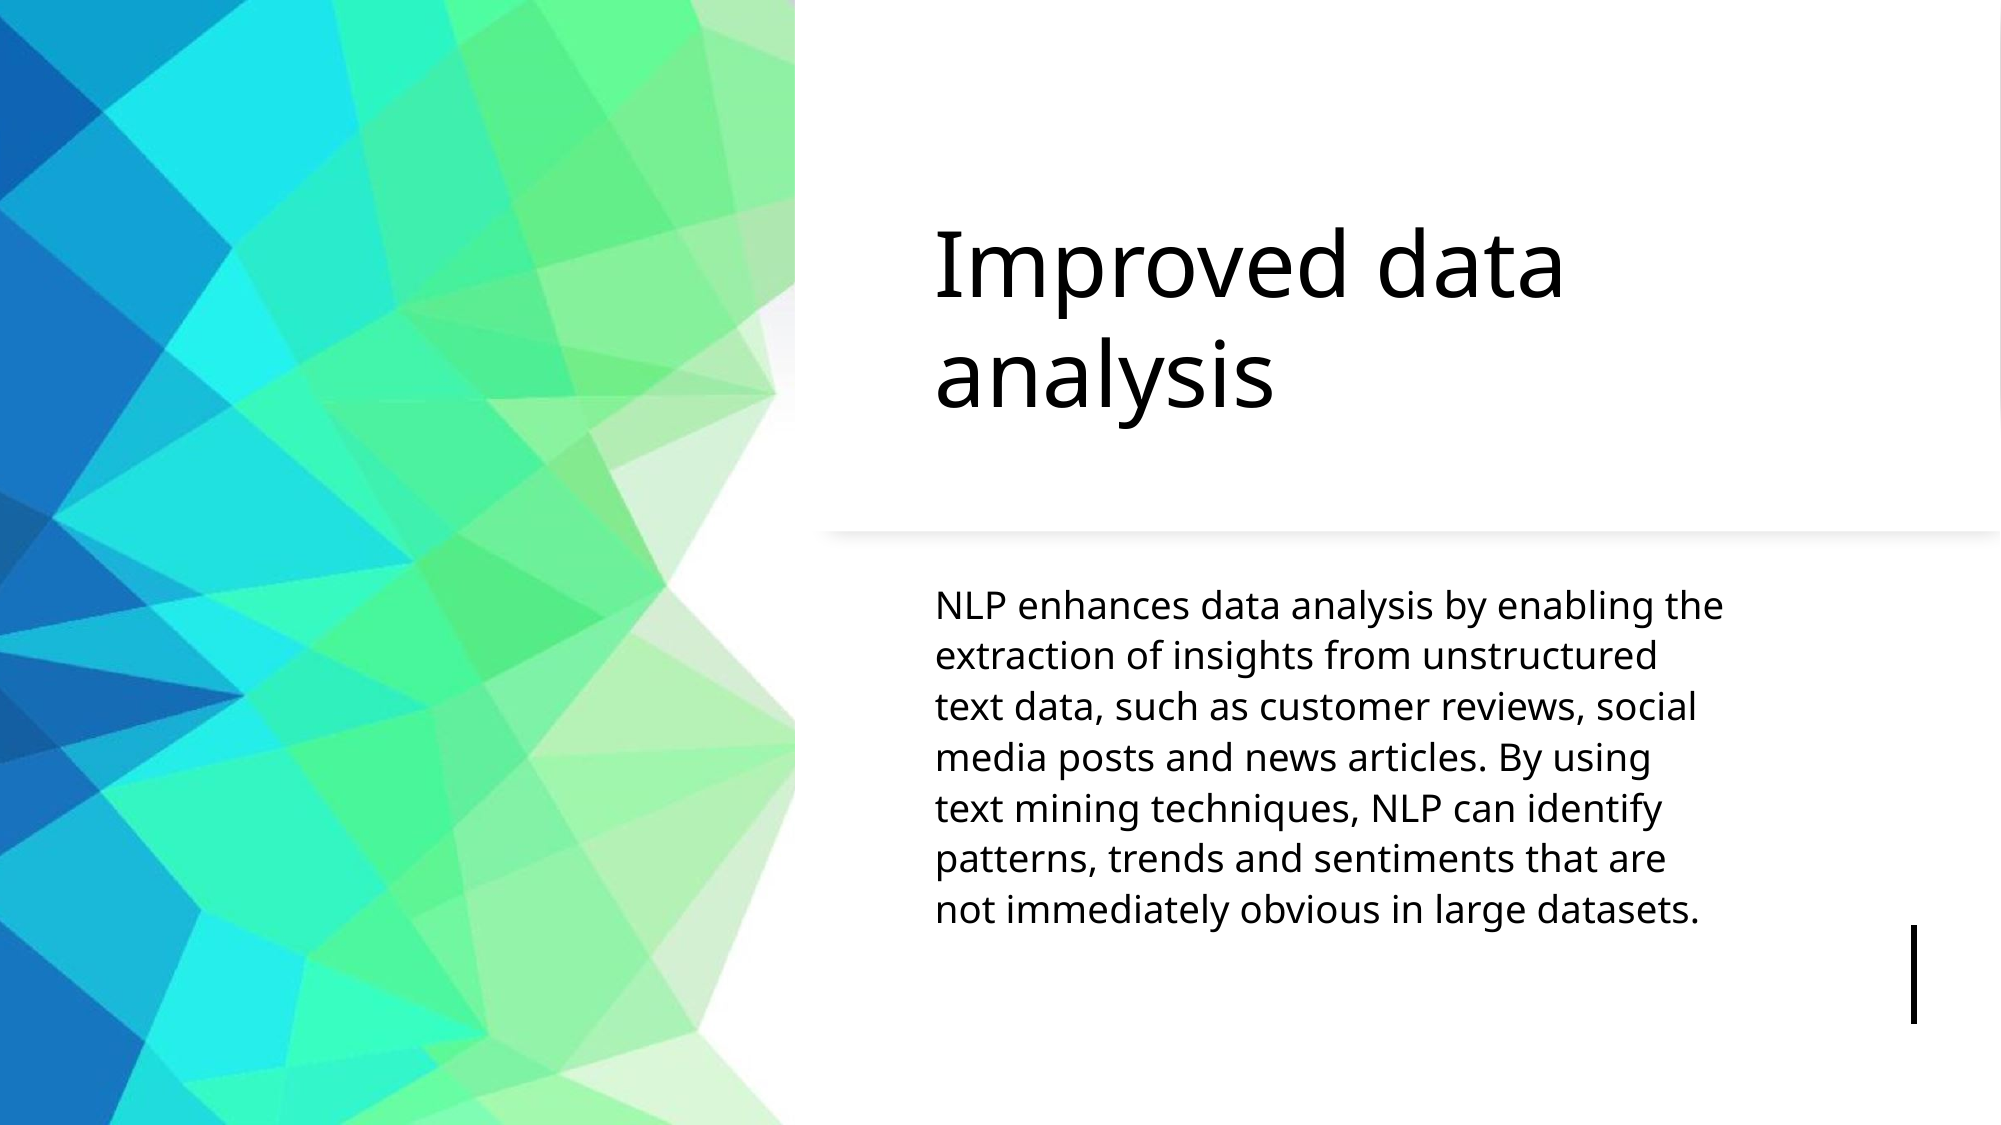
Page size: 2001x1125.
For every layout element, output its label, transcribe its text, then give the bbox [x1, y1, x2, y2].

text_box [795, 532, 2000, 1125]
list NLP enhances data analysis by enabling the extraction of insights from unstructured text data, such as customer reviews, social media posts and news articles. By using text mining techniques, NLP can identify patterns, trends and sentiments that are not immediately obvious in large datasets. [919, 568, 1742, 987]
text_box [795, 0, 2000, 532]
picture [0, 0, 795, 1125]
picture [138, 156, 144, 165]
picture [115, 137, 124, 142]
title Improved data analysis [919, 140, 1637, 491]
